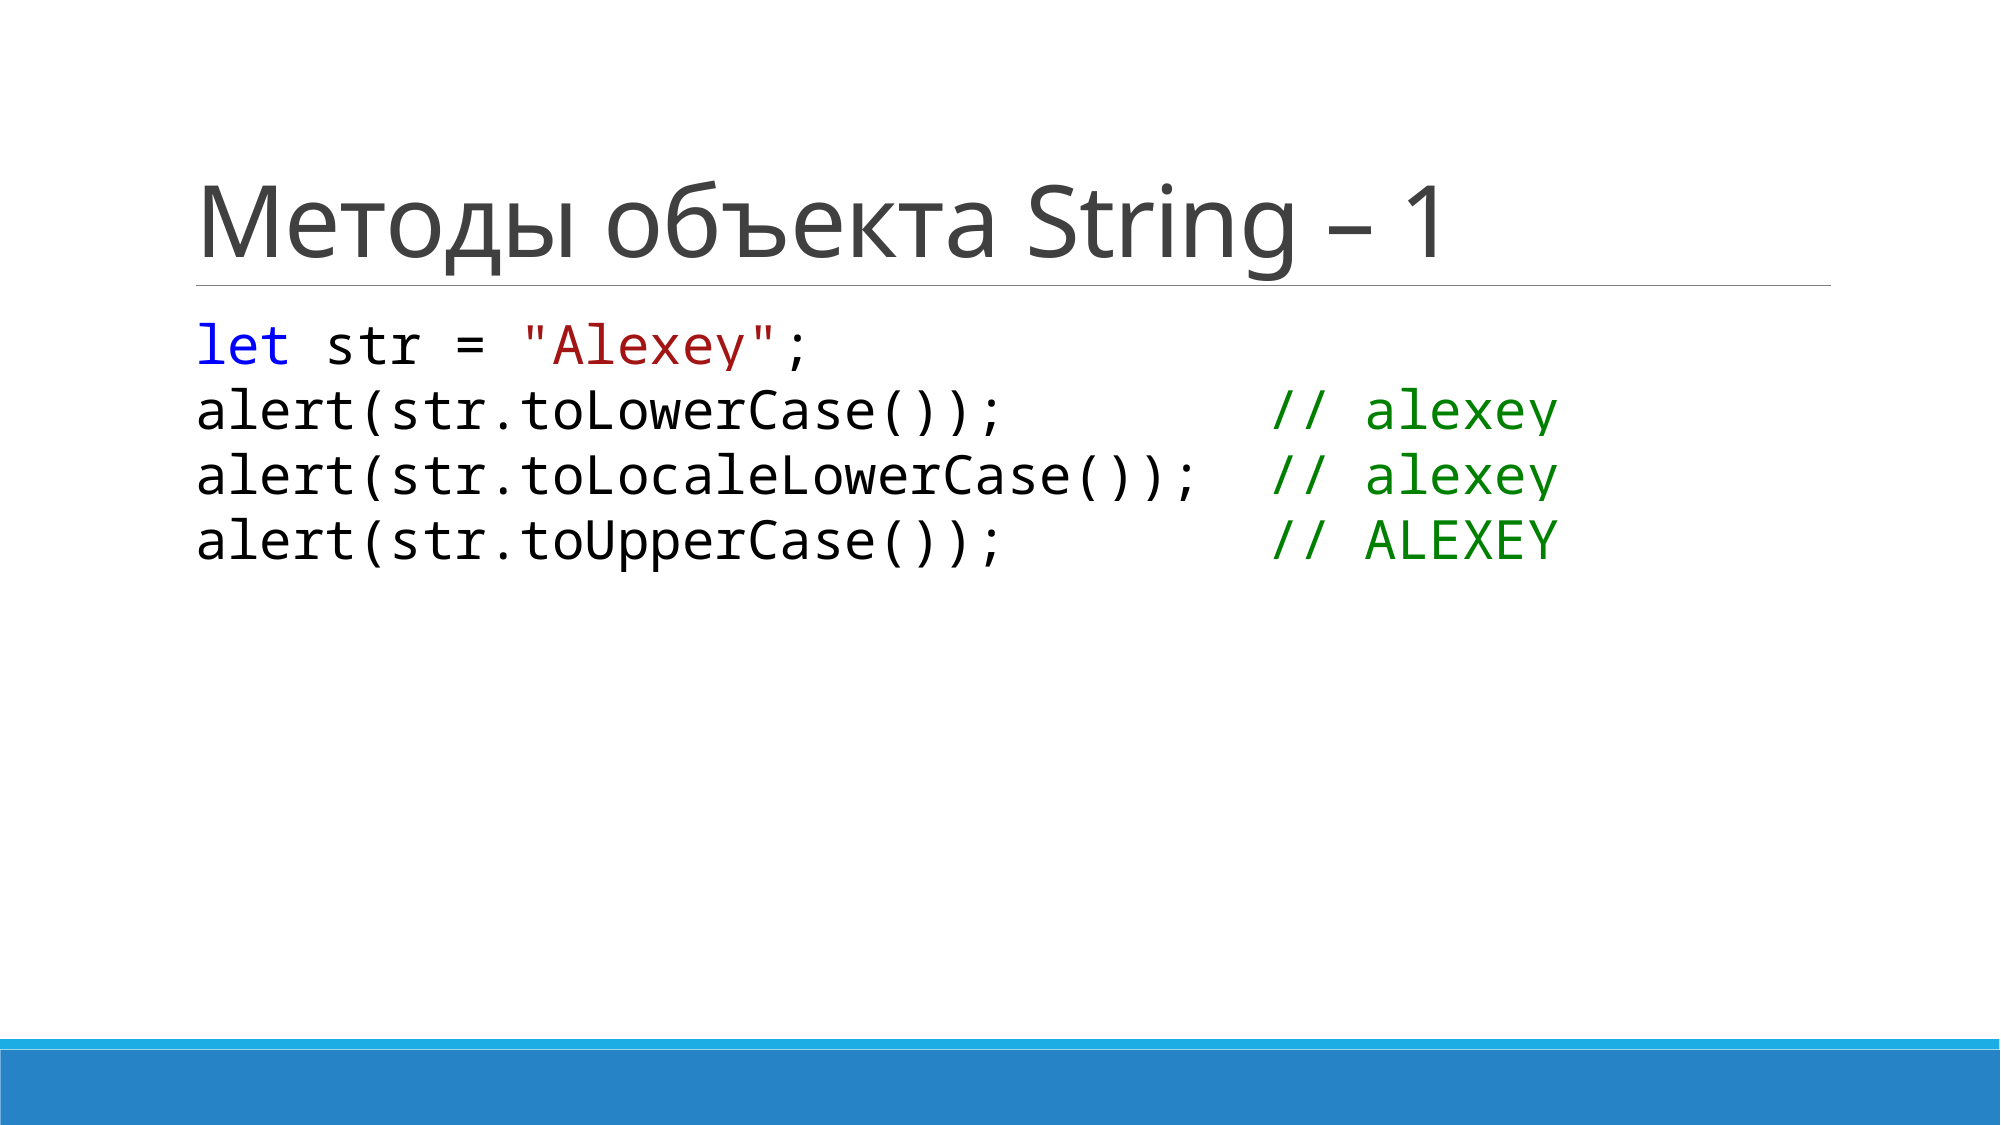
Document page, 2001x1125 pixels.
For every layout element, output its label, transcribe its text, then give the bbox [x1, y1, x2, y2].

title Методы объекта String – 1 [180, 47, 1830, 285]
list let str = "Alexey"; alert(str.toLowerCase()); // alexey alert(str.toLocaleLowerCase()); // alexey alert(str.toUpperCase()); // ALEXEY [180, 302, 1830, 977]
